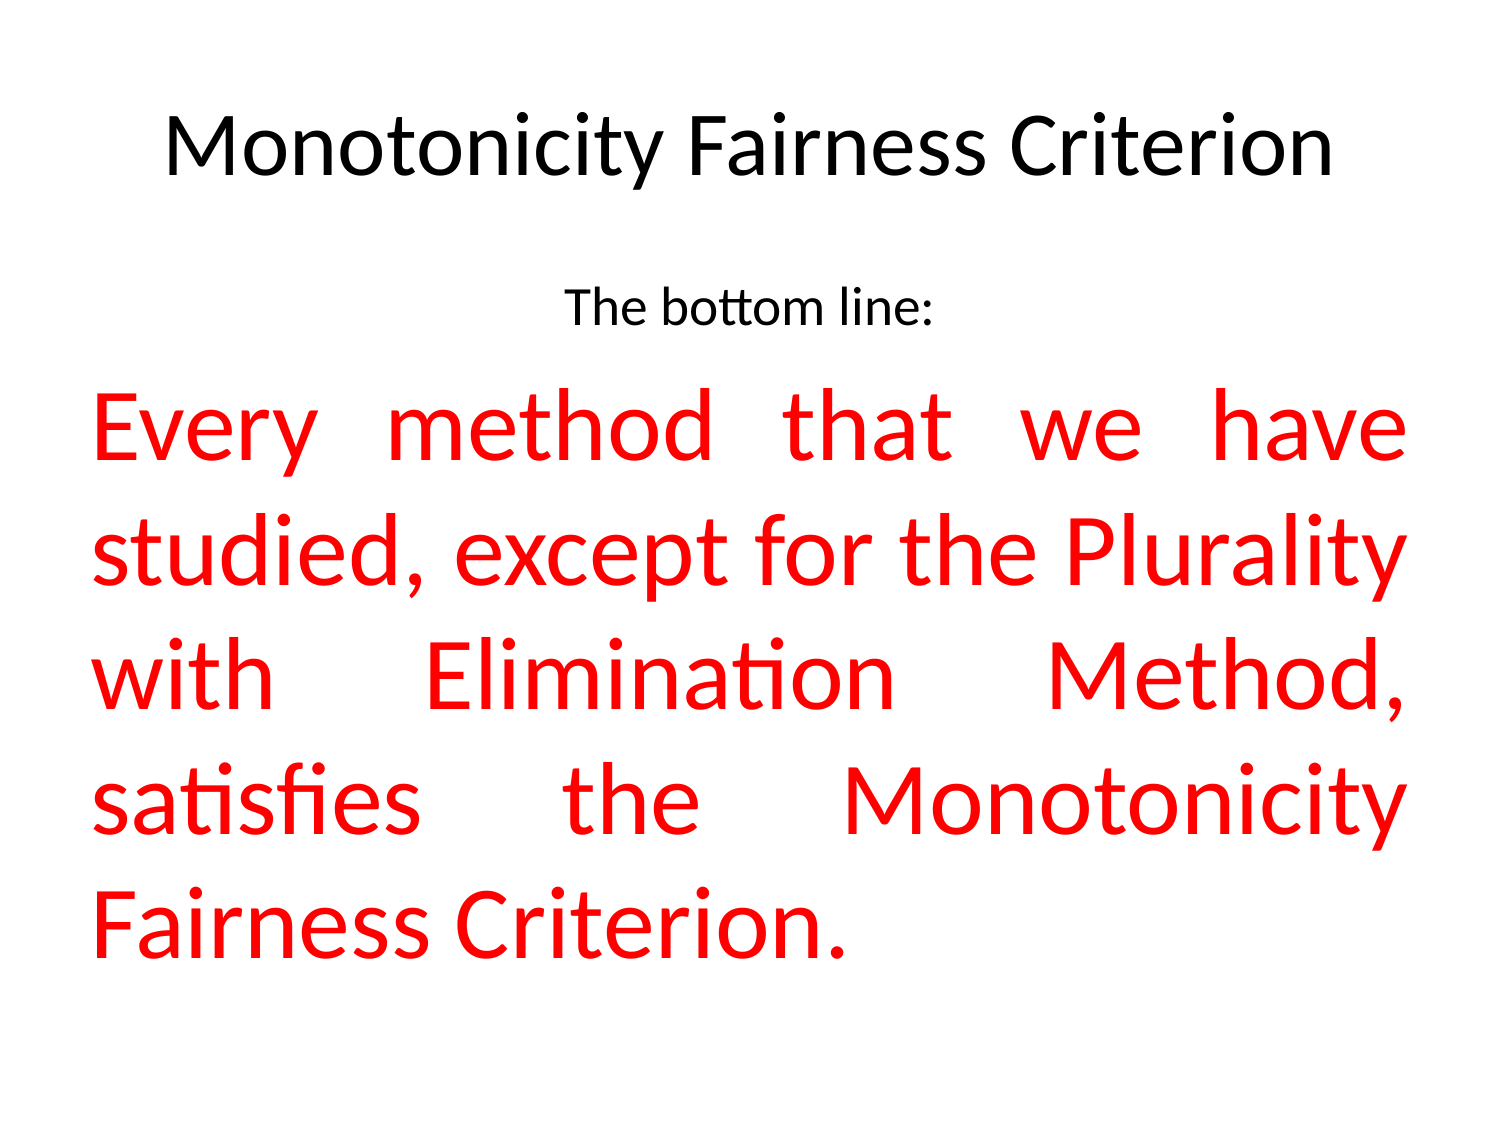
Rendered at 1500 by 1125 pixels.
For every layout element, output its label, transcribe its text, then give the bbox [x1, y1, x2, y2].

title Monotonicity Fairness Criterion [75, 45, 1425, 233]
list The bottom line: Every method that we have studied, except for the Plurality with Elimination Method, satisfies the Monotonicity Fairness Criterion. [75, 262, 1425, 1005]
